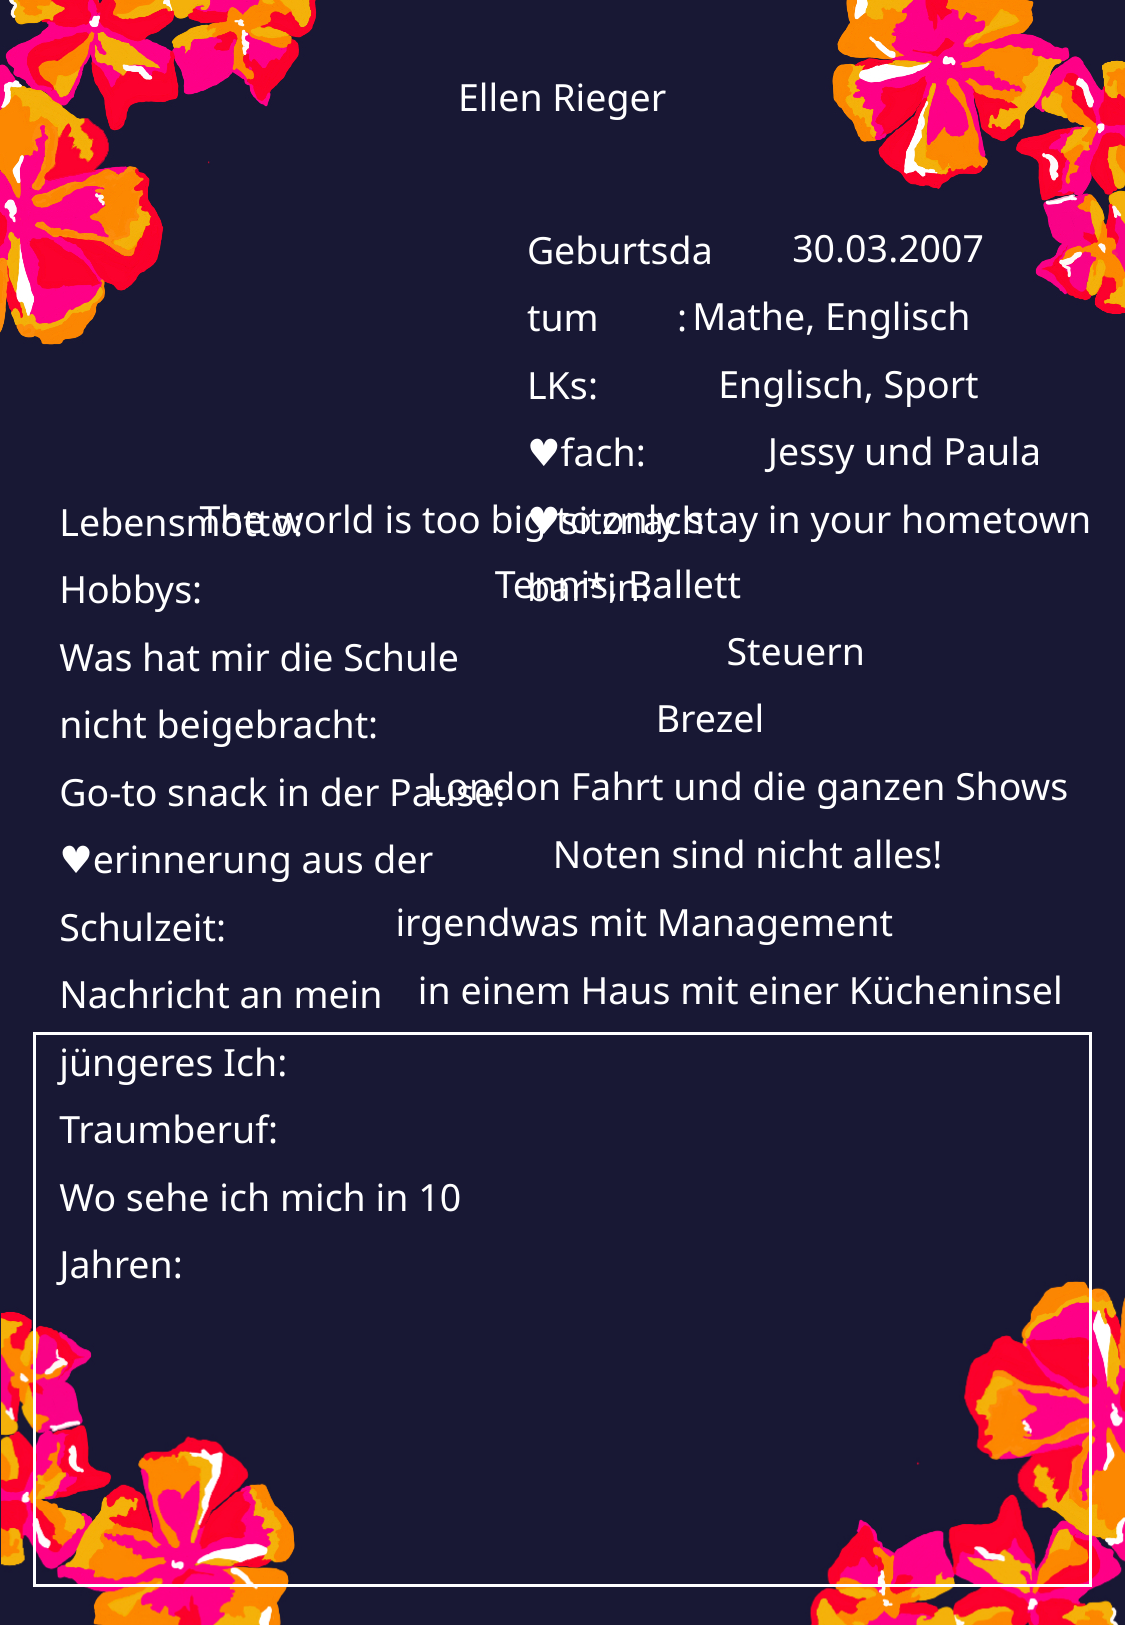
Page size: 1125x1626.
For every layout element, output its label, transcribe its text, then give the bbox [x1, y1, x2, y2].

text_box Ellen Rieger [443, 66, 682, 127]
picture [0, 0, 1125, 802]
text_box Noten sind nicht alles! [538, 823, 958, 884]
text_box London Fahrt und die ganzen Shows [411, 755, 1085, 816]
picture [1, 824, 1125, 1625]
text_box 30.03.2007 [777, 217, 1000, 278]
text_box Englisch, Sport [703, 353, 995, 414]
text_box Steuern [711, 620, 881, 681]
picture [91, 788, 103, 802]
picture [348, 788, 358, 794]
picture [191, 788, 202, 802]
picture [139, 788, 151, 802]
text_box irgendwas mit Management [380, 891, 909, 952]
picture [292, 788, 303, 802]
picture [324, 788, 336, 802]
text_box The world is too big to only stay in your hometown [184, 488, 1108, 549]
text_box Brezel [641, 687, 780, 747]
text_box Tennis, Ballett [480, 553, 757, 614]
picture [396, 782, 406, 793]
text_box in einem Haus mit einer Kücheninsel [403, 959, 1079, 1020]
text_box Jessy und Paula [753, 420, 1057, 481]
picture [213, 796, 223, 802]
text_box Mathe, Englisch [677, 285, 986, 391]
